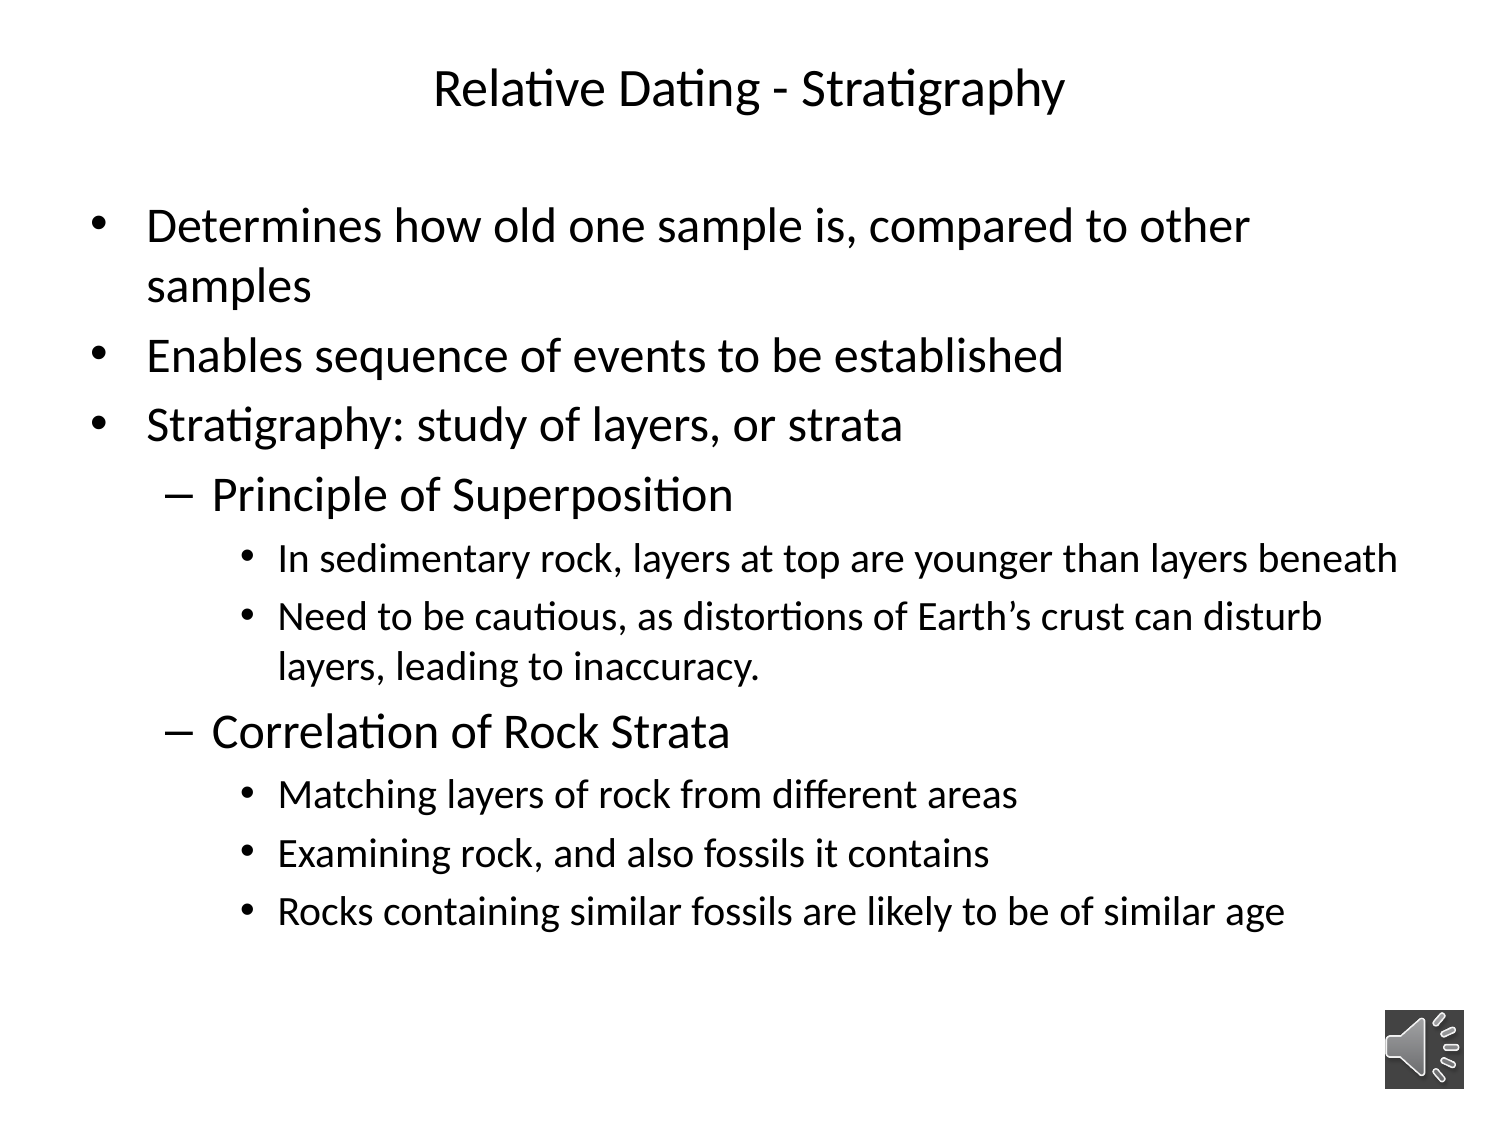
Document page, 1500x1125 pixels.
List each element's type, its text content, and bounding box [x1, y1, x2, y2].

picture [1384, 1009, 1465, 1090]
title Relative Dating - Stratigraphy [75, 45, 1425, 126]
list Determines how old one sample is, compared to other samples Enables sequence of events to be established Stratigraphy: study of layers, or strata Principle of Superposition In sedimentary rock, layers at top are younger than layers beneath Need to be cautious, as distortions of Earth’s crust can disturb layers, leading to inaccuracy. Correlation of Rock Strata Matching layers of rock from different areas Examining rock, and also fossils it contains Rocks containing similar fossils are likely to be of similar age [75, 184, 1425, 1059]
